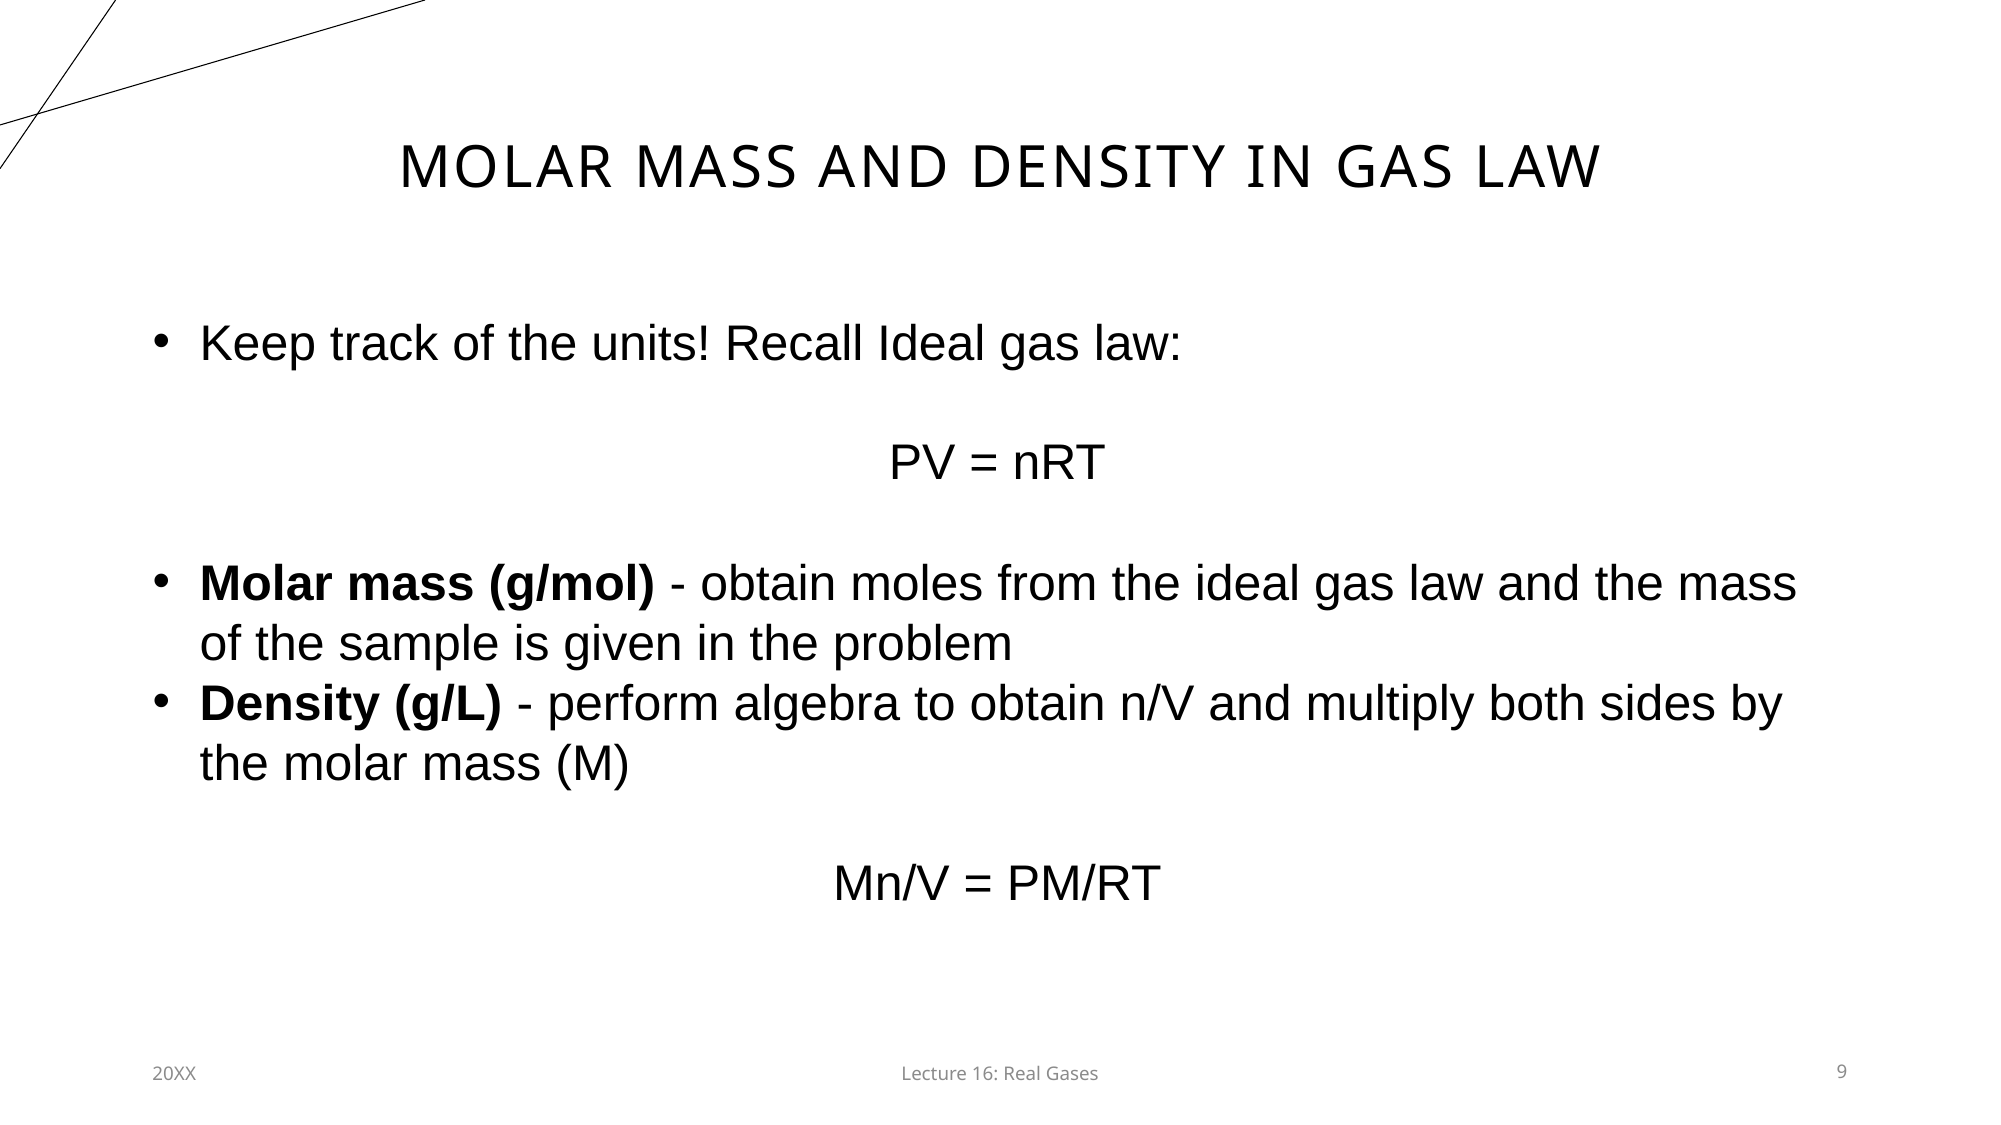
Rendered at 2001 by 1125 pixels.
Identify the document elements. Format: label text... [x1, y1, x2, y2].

footer Lecture 16: Real Gases​ [662, 1042, 1338, 1103]
slide_number 20XX [137, 1042, 588, 1103]
slide_number 9 [1412, 1042, 1863, 1103]
title Molar mass and density in gas law [137, 59, 1863, 278]
text_box Keep track of the units! Recall Ideal gas law: PV = nRT Molar mass (g/mol) - obtain moles from the ideal gas law and the mass of the sample is given in the problem Density (g/L) - perform algebra to obtain n/V and multiply both sides by the molar mass (M) Mn/V = PM/RT [137, 302, 1858, 918]
